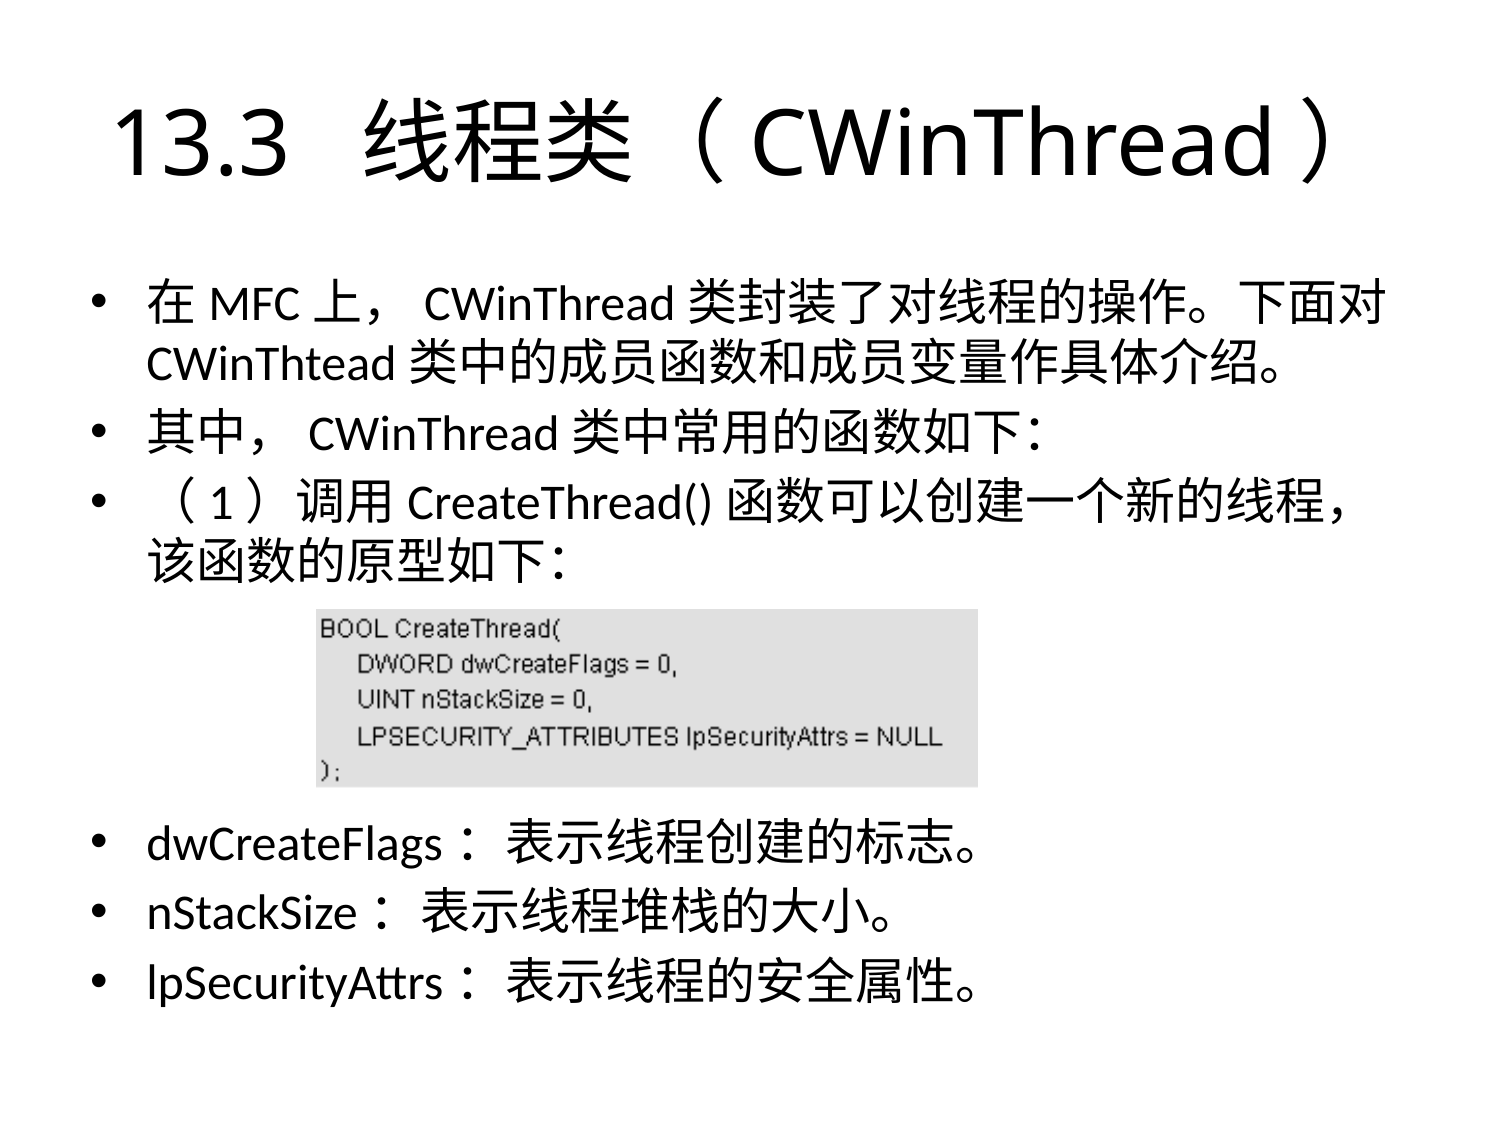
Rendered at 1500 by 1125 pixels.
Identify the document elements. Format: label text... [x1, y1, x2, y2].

list 在MFC上，CWinThread类封装了对线程的操作。下面对CWinThtead类中的成员函数和成员变量作具体介绍。 其中，CWinThread类中常用的函数如下： （1）调用CreateThread()函数可以创建一个新的线程，该函数的原型如下： dwCreateFlags：表示线程创建的标志。 nStackSize：表示线程堆栈的大小。 lpSecurityAttrs：表示线程的安全属性。 [74, 262, 1426, 1006]
title 13.3 线程类（CWinThread） [74, 44, 1426, 233]
picture [316, 609, 979, 794]
